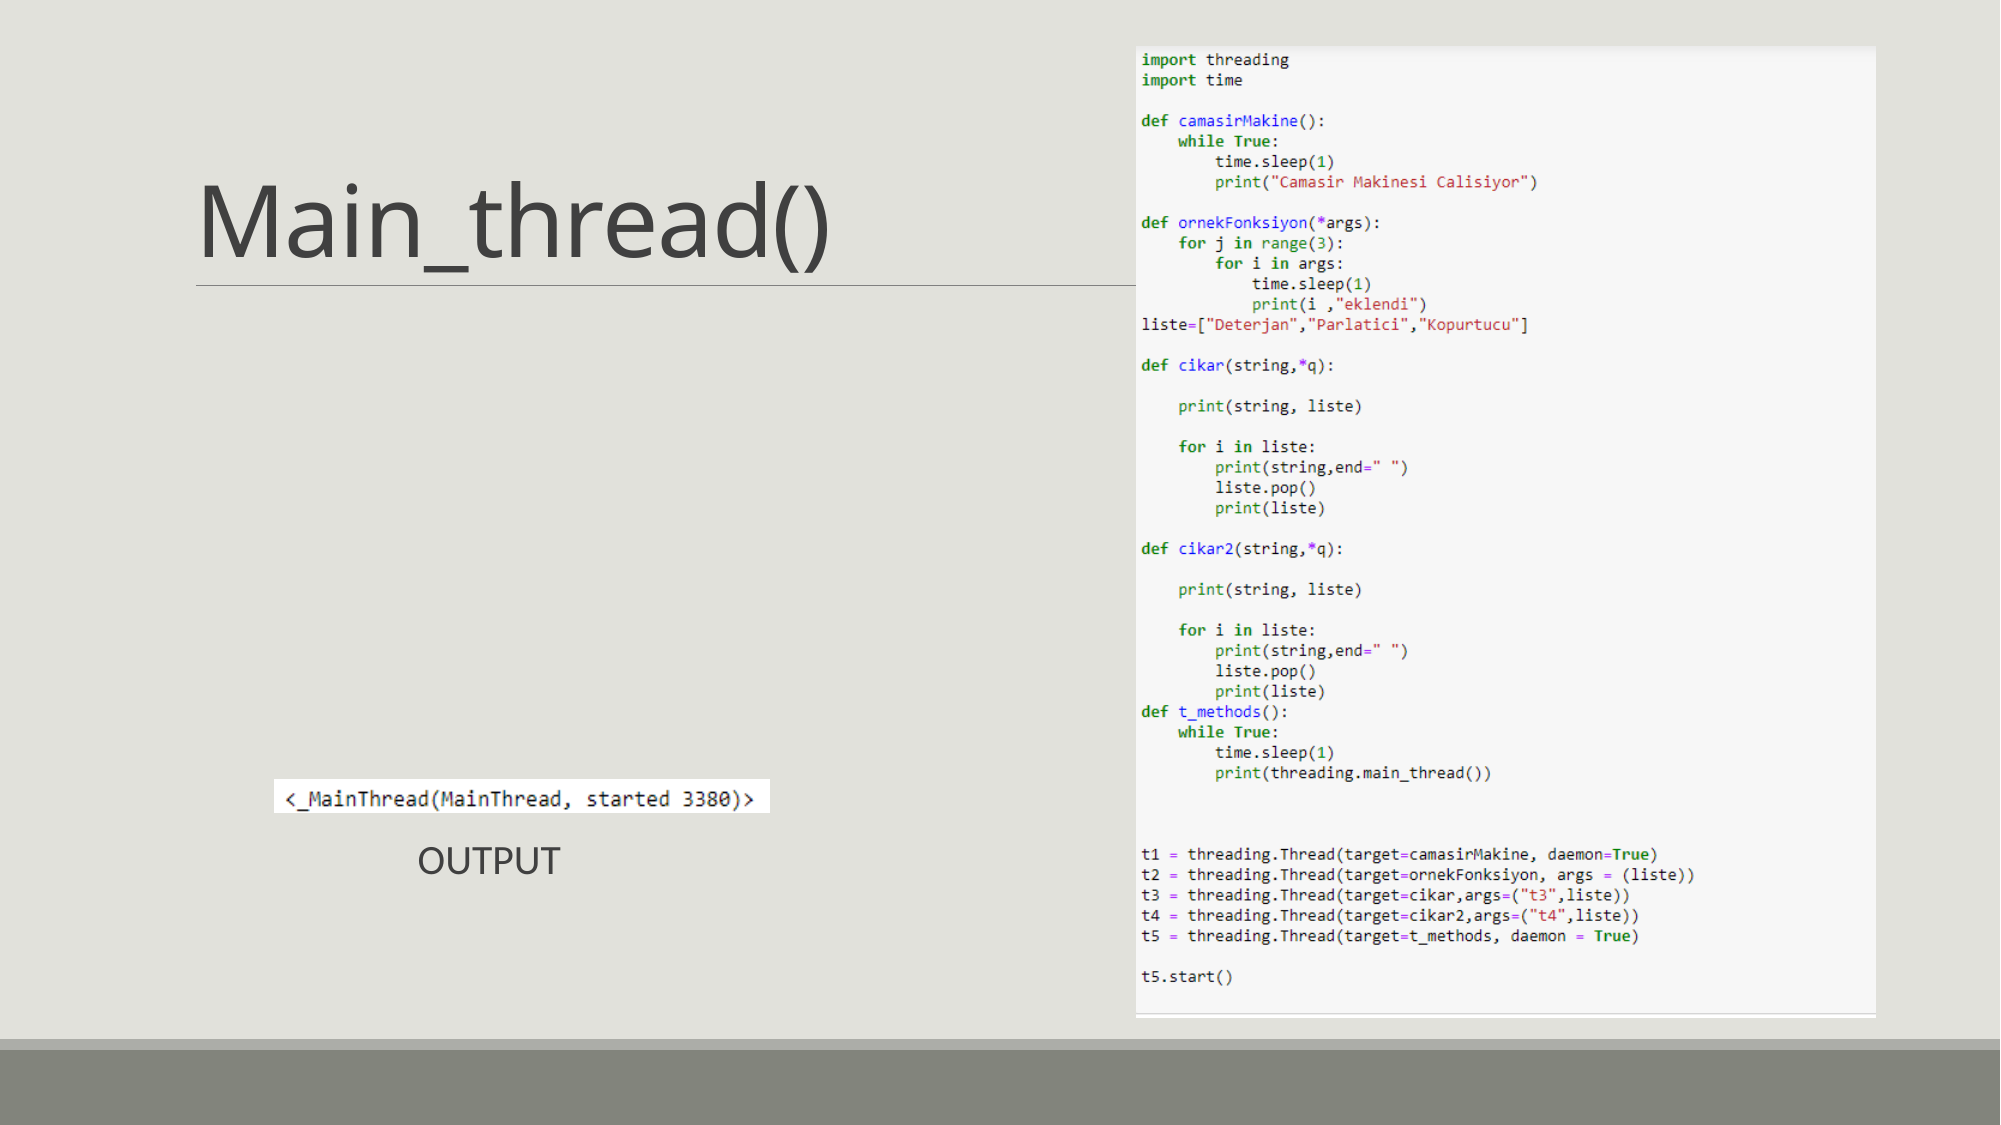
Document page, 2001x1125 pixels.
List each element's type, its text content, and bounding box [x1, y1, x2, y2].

title Main_thread() [180, 47, 1134, 285]
picture [273, 779, 771, 814]
list OUTPUT [402, 831, 1137, 1045]
picture [1136, 46, 1876, 1018]
